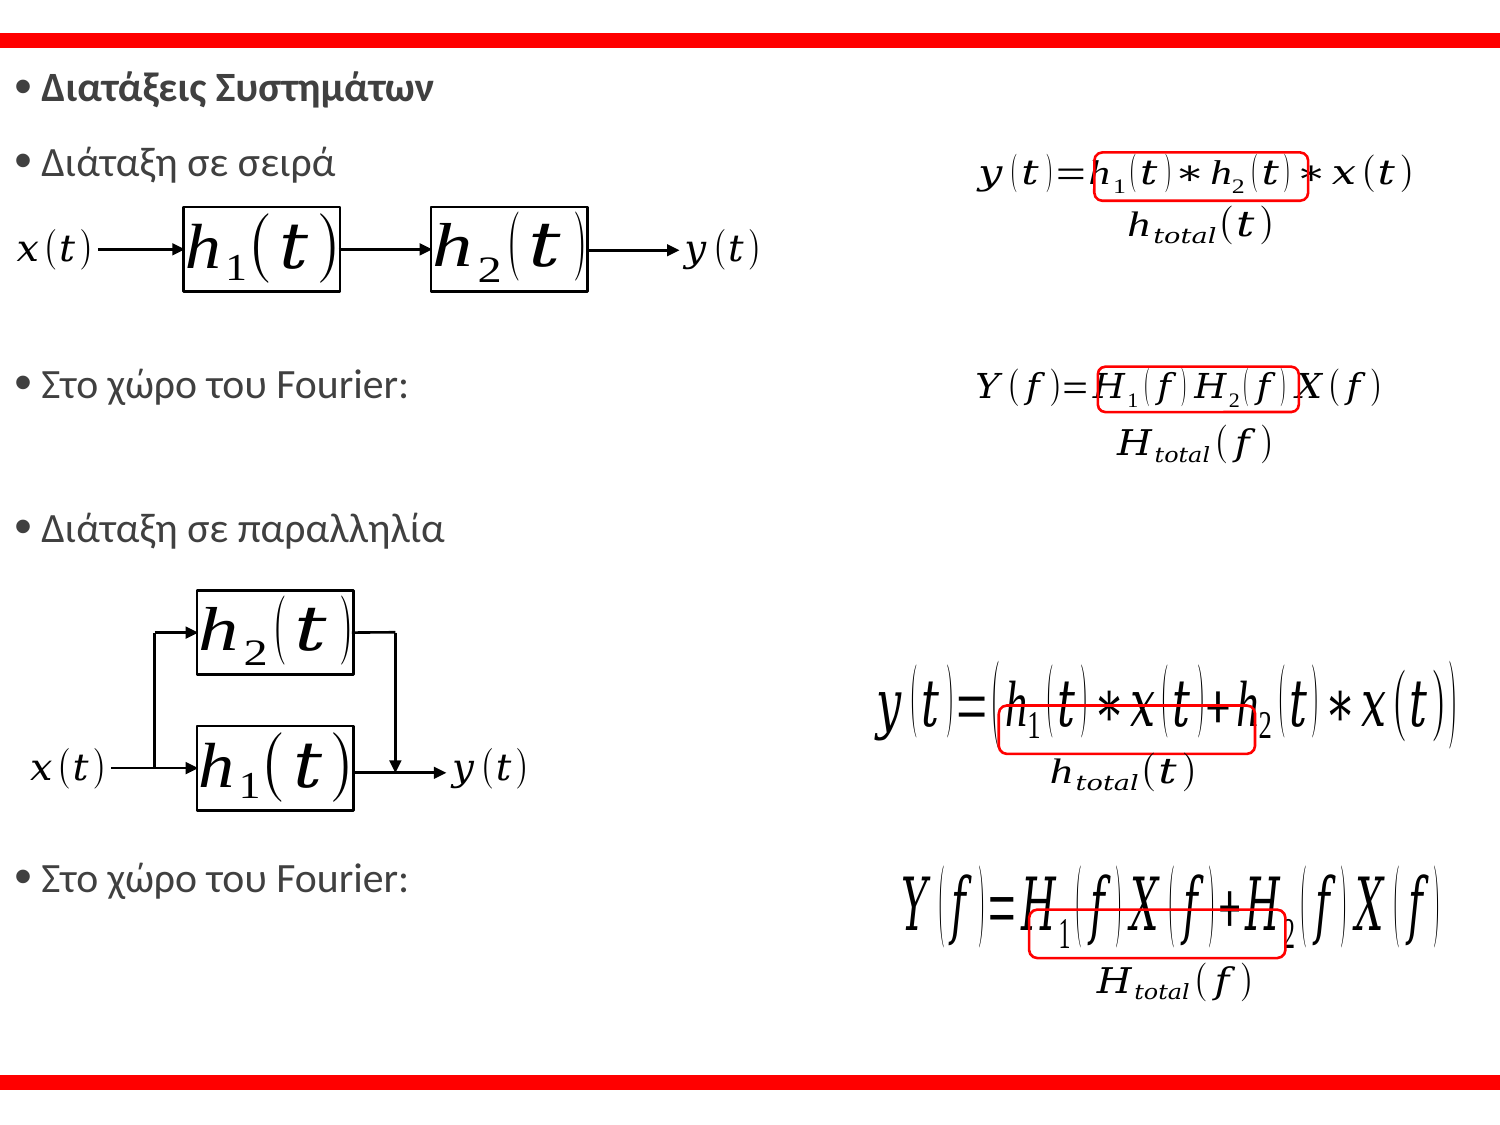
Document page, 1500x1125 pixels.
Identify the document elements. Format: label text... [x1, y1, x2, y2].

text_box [13, 207, 761, 291]
list Διατάξεις Συστημάτων Διάταξη σε σειρά Στο χώρο του Fourier: Διάταξη σε παραλληλία Στο χώρο του Fourier: [14, 58, 1484, 1070]
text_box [974, 151, 1414, 250]
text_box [27, 591, 529, 810]
text_box [0, 1075, 1500, 1090]
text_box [873, 655, 1458, 797]
text_box [0, 33, 1500, 48]
text_box [1096, 365, 1301, 414]
text_box [1027, 908, 1287, 960]
